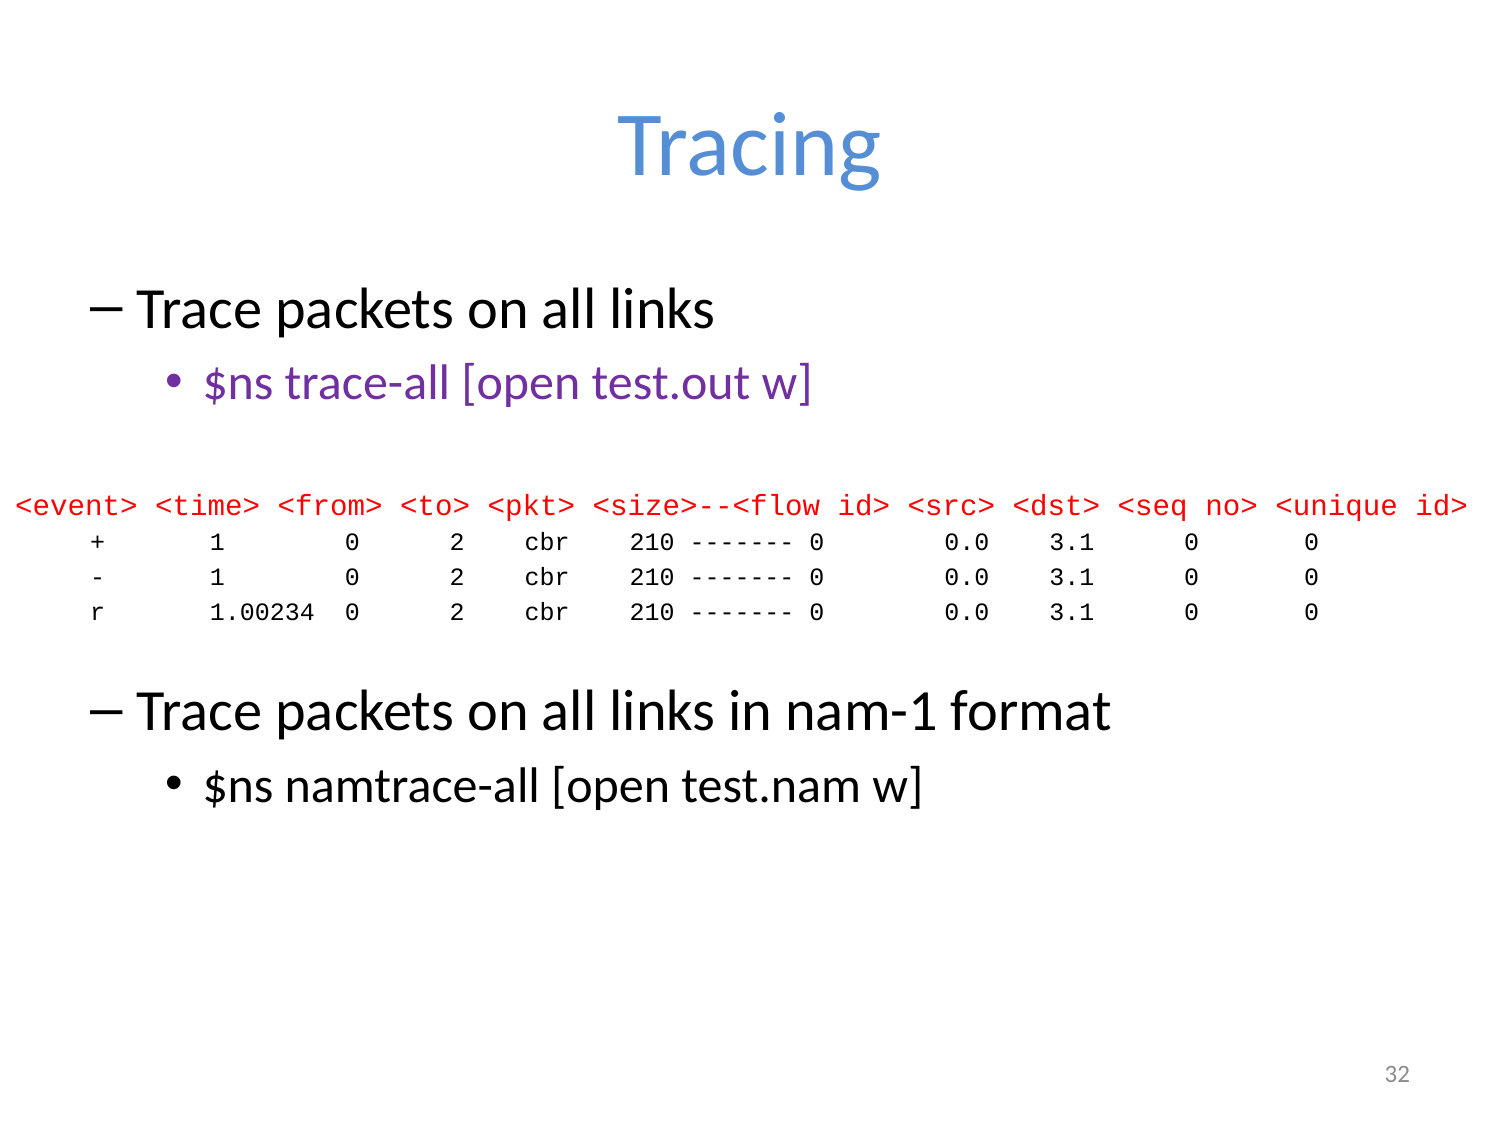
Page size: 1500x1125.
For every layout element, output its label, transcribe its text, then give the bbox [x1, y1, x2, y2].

title Tracing [75, 45, 1425, 233]
slide_number 32 [1074, 1042, 1425, 1103]
list Trace packets on all links $ns trace-all [open test.out w] <event> <time> <from> <to> <pkt> <size>--<flow id> <src> <dst> <seq no> <unique id> + 1 0 2 cbr 210 ------- 0 0.0 3.1 0 0 - 1 0 2 cbr 210 ------- 0 0.0 3.1 0 0 r 1.00234 0 2 cbr 210 ------- 0 0.0 3.1 0 0 Trace packets on all links in nam-1 format $ns namtrace-all [open test.nam w] [0, 262, 1500, 1005]
